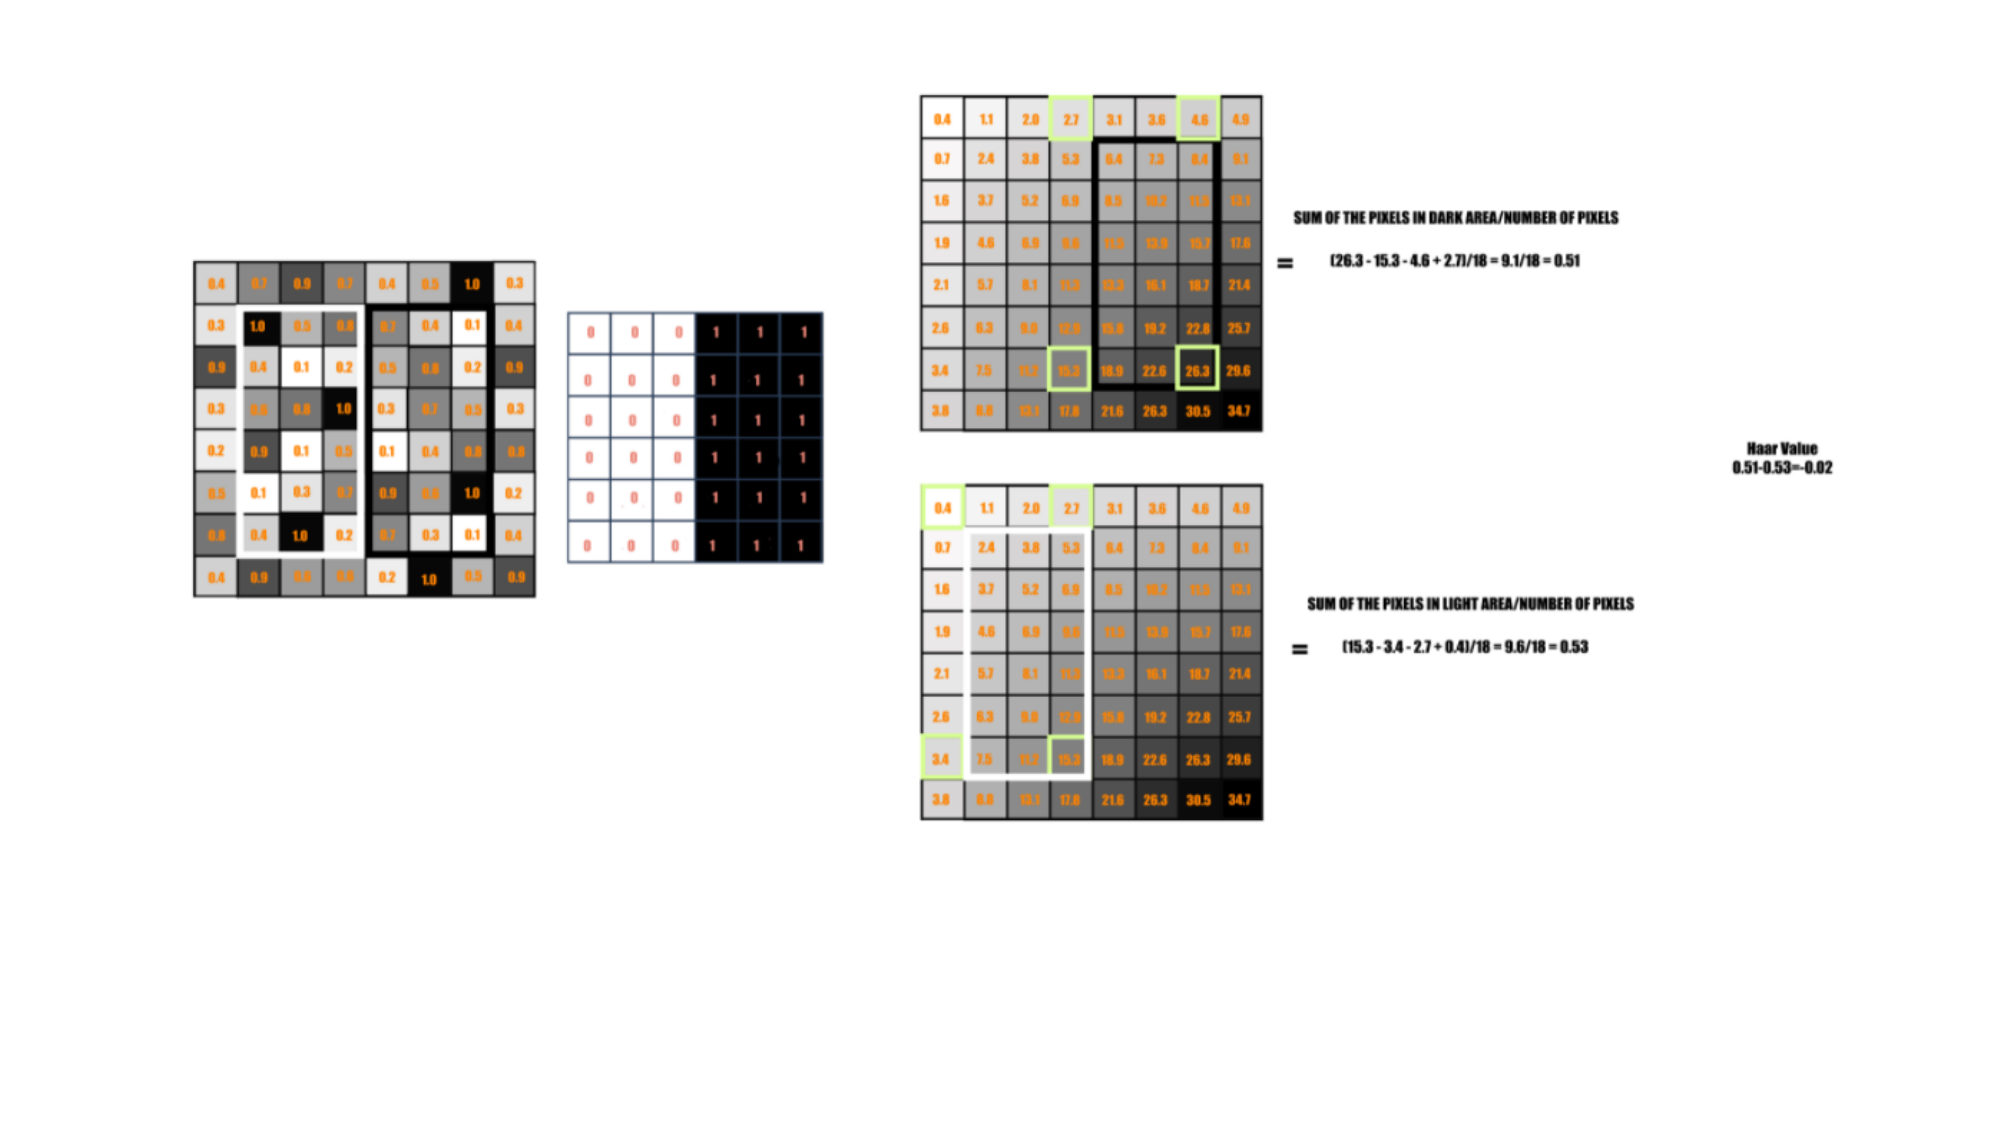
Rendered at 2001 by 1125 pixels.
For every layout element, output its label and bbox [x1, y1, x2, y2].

picture [0, 21, 2000, 850]
